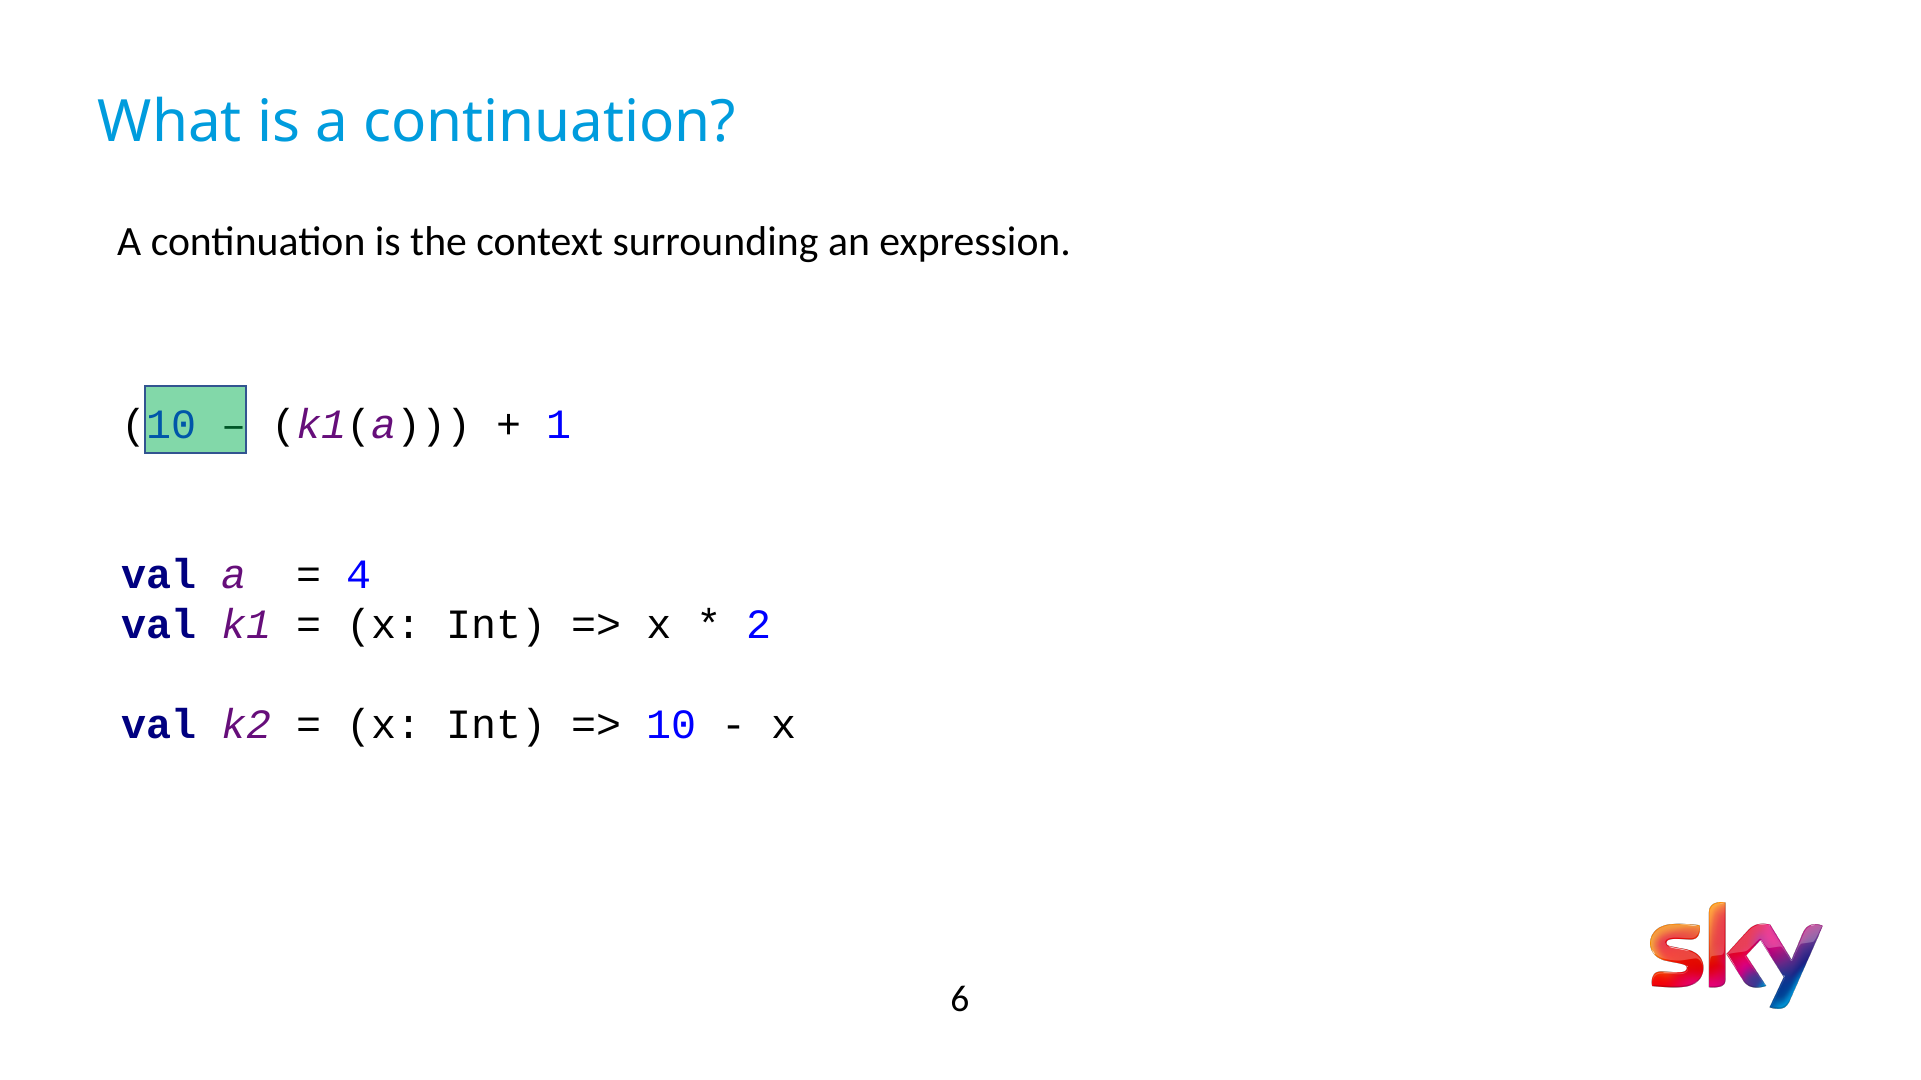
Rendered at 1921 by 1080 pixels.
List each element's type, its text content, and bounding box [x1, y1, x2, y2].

text_box [144, 385, 247, 454]
title What is a continuation? [97, 83, 1823, 154]
text_box A continuation is the context surrounding an expression. [102, 206, 1087, 272]
text_box (10 – (k1(a))) + 1 val a = 4 val k1 = (x: Int) => x * 2 val k2 = (x: Int) => 10 - x [106, 307, 1831, 1080]
